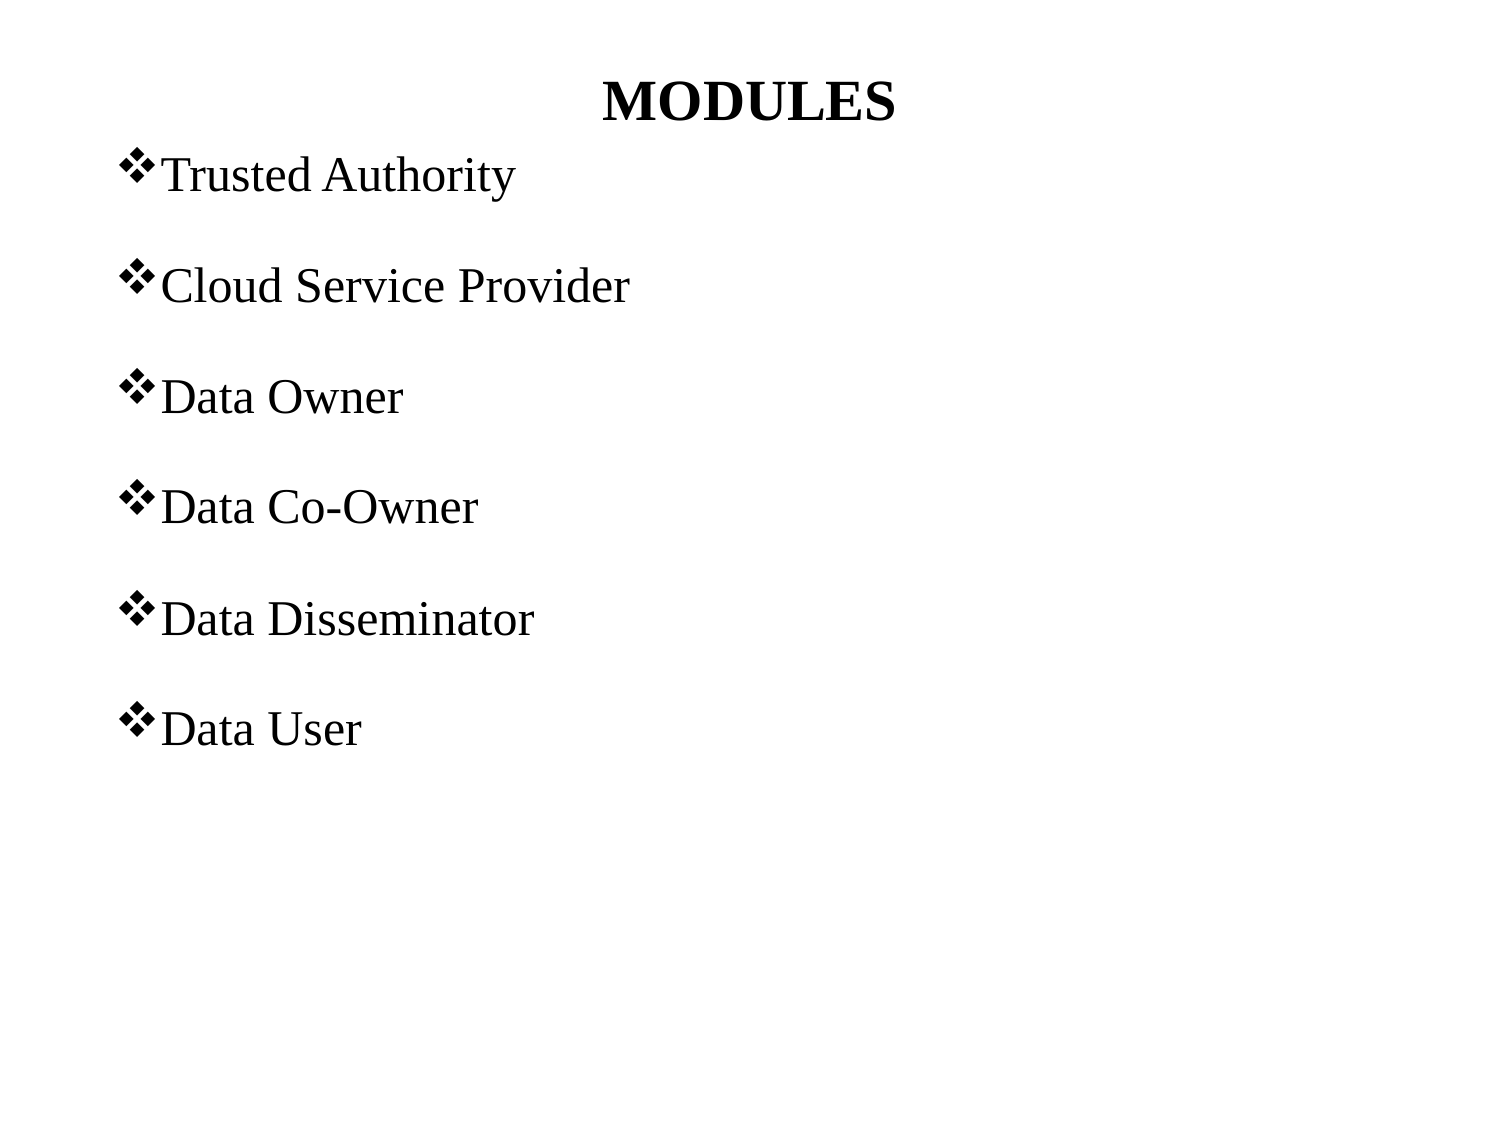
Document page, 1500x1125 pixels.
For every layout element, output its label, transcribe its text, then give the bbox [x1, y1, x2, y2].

title MODULES [75, 45, 1425, 150]
list Trusted Authority Cloud Service Provider Data Owner Data Co-Owner Data Disseminator Data User [99, 125, 1413, 1100]
